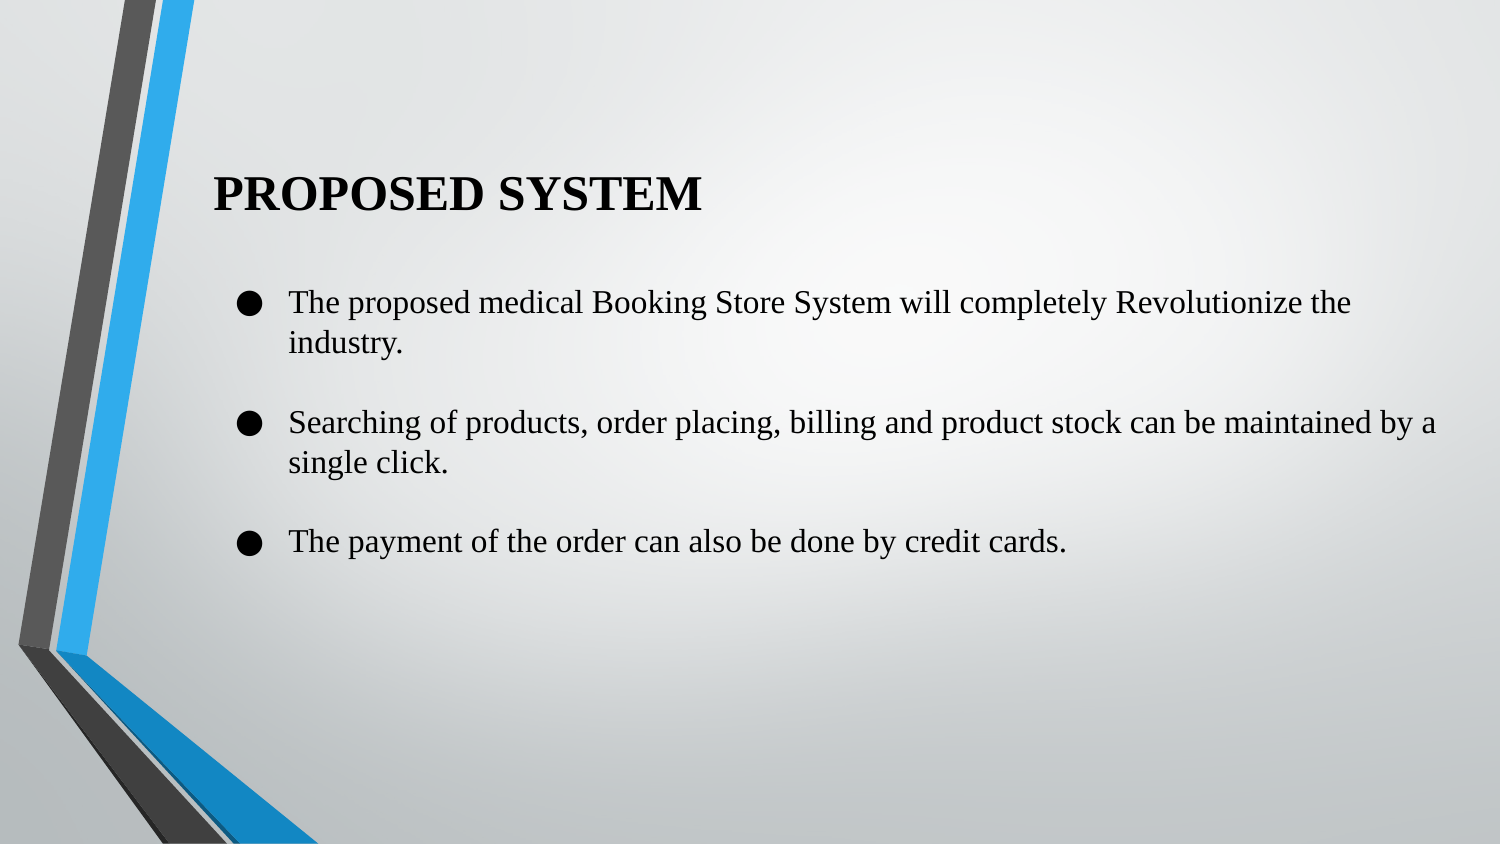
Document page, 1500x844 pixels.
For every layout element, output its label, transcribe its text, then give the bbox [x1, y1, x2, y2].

title PROPOSED SYSTEM The proposed medical Booking Store System will completely Revolutionize the industry. Searching of products, order placing, billing and product stock can be maintained by a single click. The payment of the order can also be done by credit cards. [198, 145, 1468, 659]
